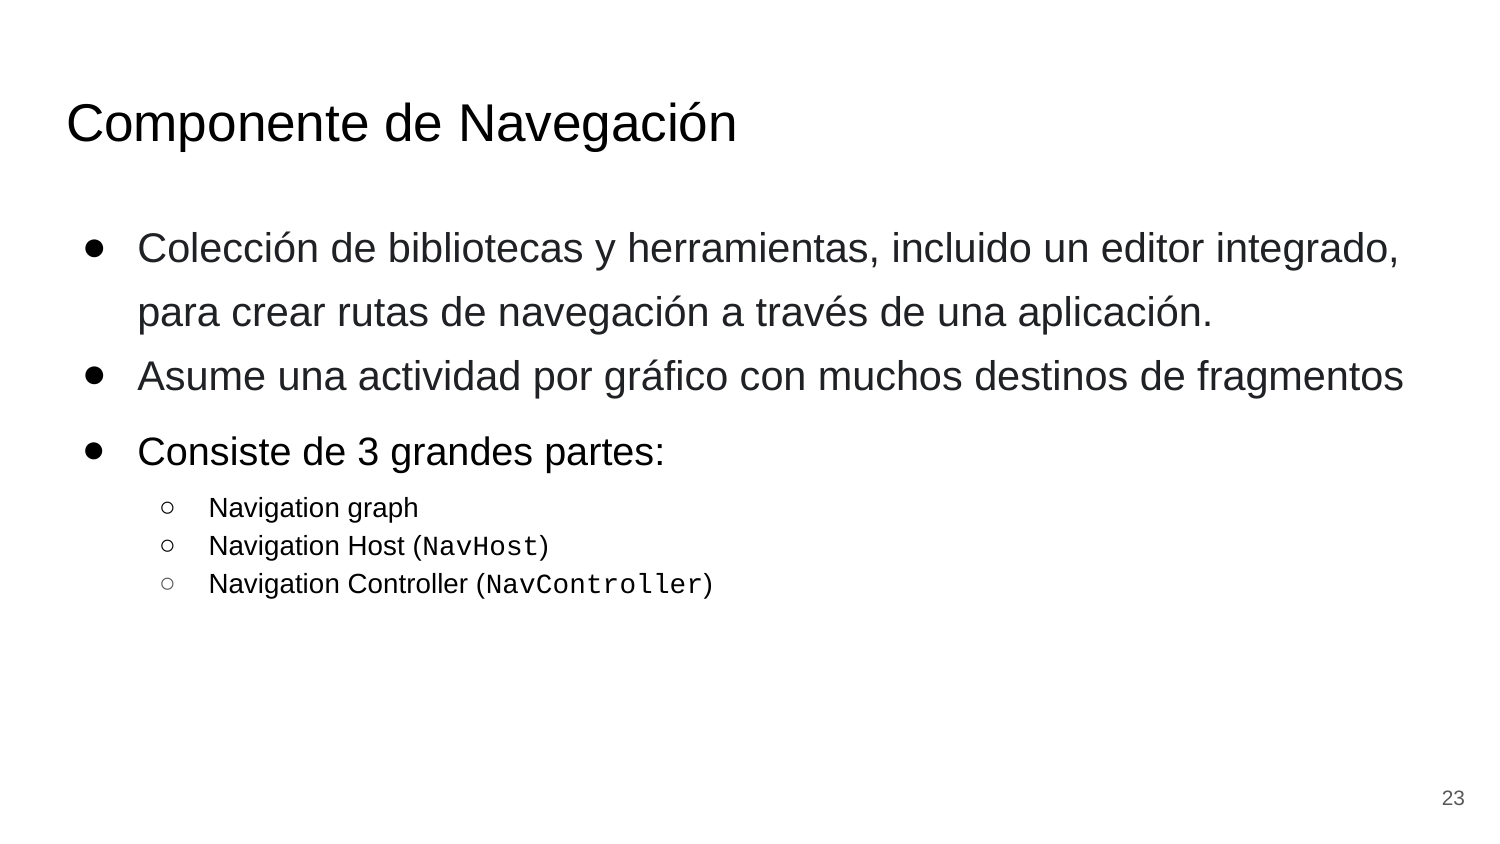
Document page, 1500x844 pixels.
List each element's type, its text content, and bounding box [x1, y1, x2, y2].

list Colección de bibliotecas y herramientas, incluido un editor integrado, para crear rutas de navegación a través de una aplicación. Asume una actividad por gráfico con muchos destinos de fragmentos Consiste de 3 grandes partes: Navigation graph Navigation Host (NavHost) Navigation Controller (NavController) [51, 192, 1449, 726]
slide_number ‹#› [1389, 764, 1480, 830]
title Componente de Navegación [51, 72, 1449, 167]
